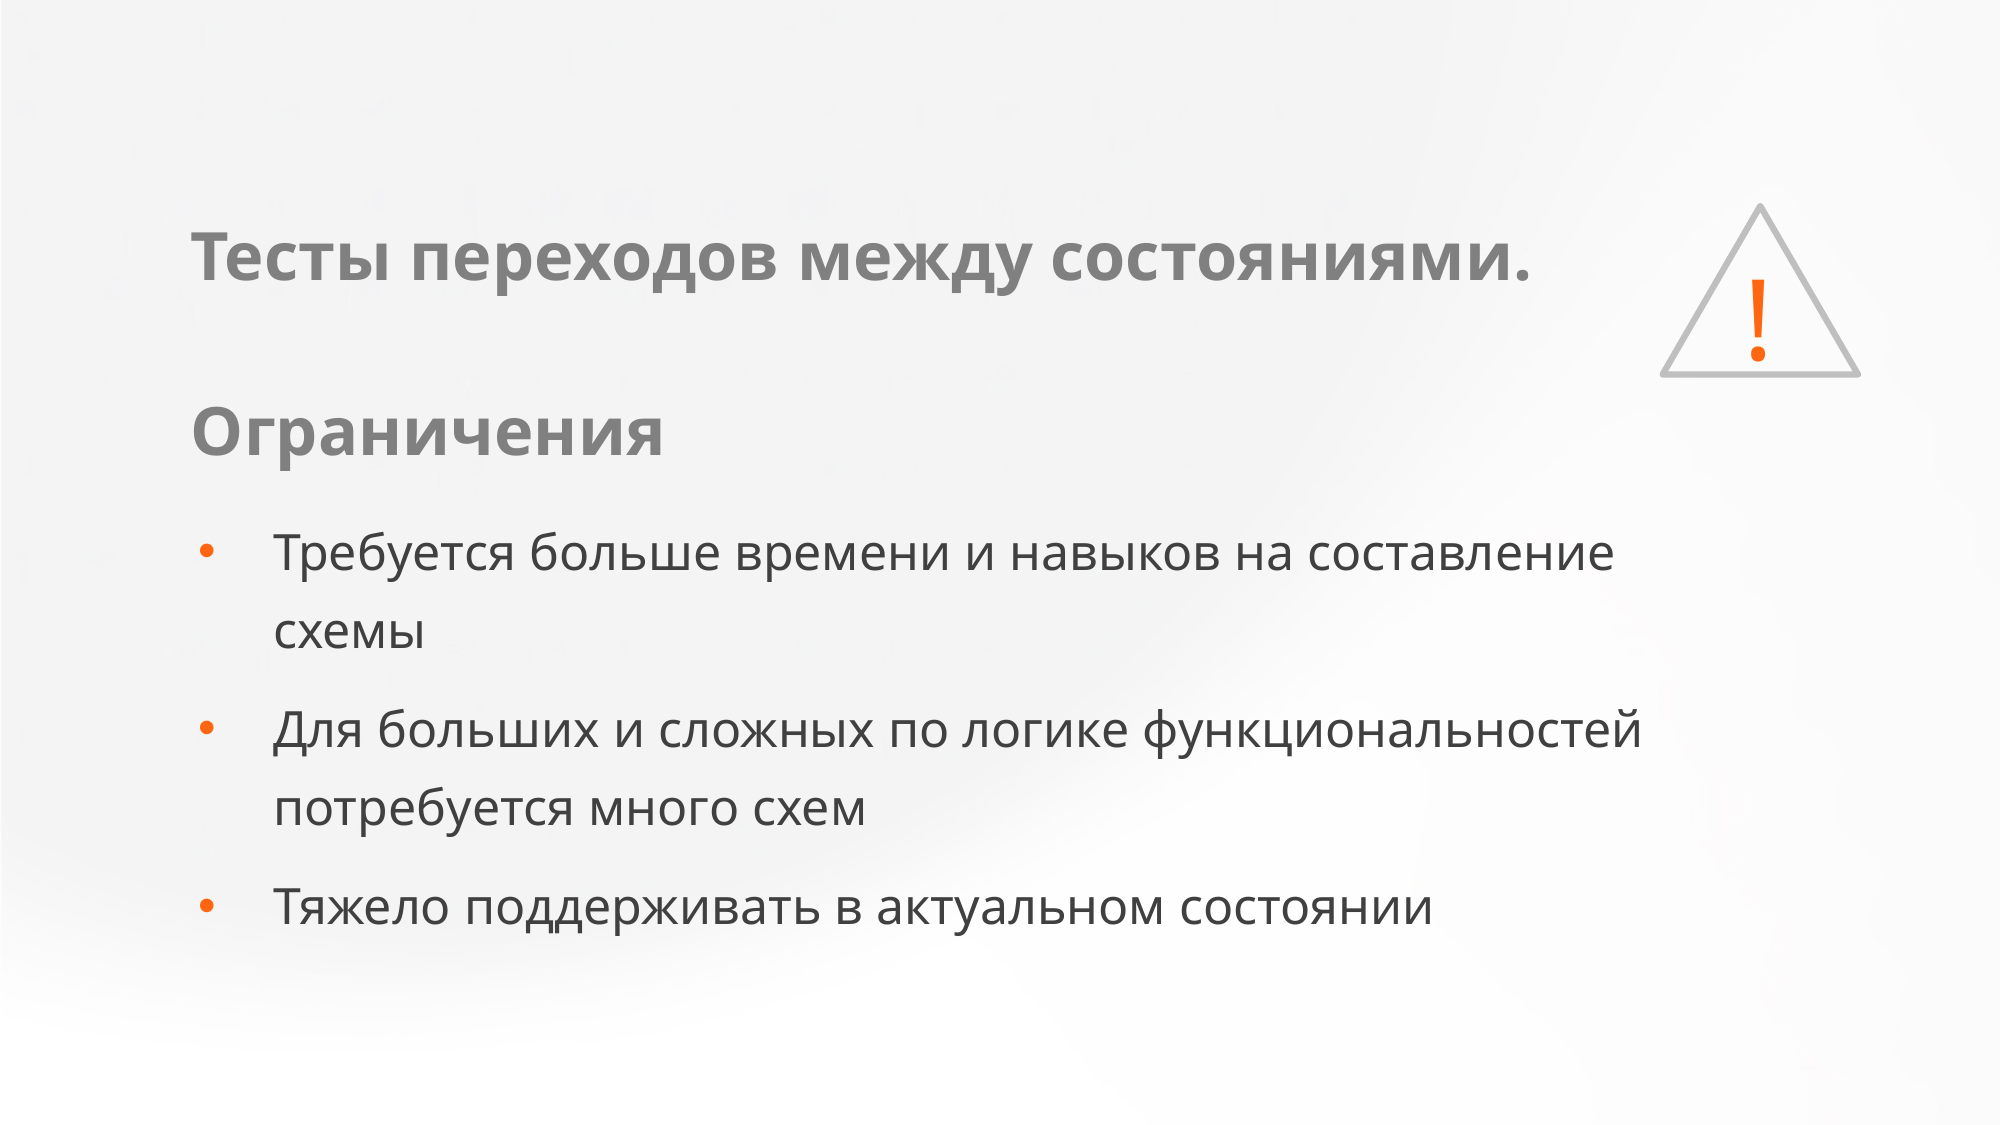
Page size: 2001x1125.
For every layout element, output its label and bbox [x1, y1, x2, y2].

picture [0, 0, 2000, 1125]
text_box [1662, 205, 1897, 384]
